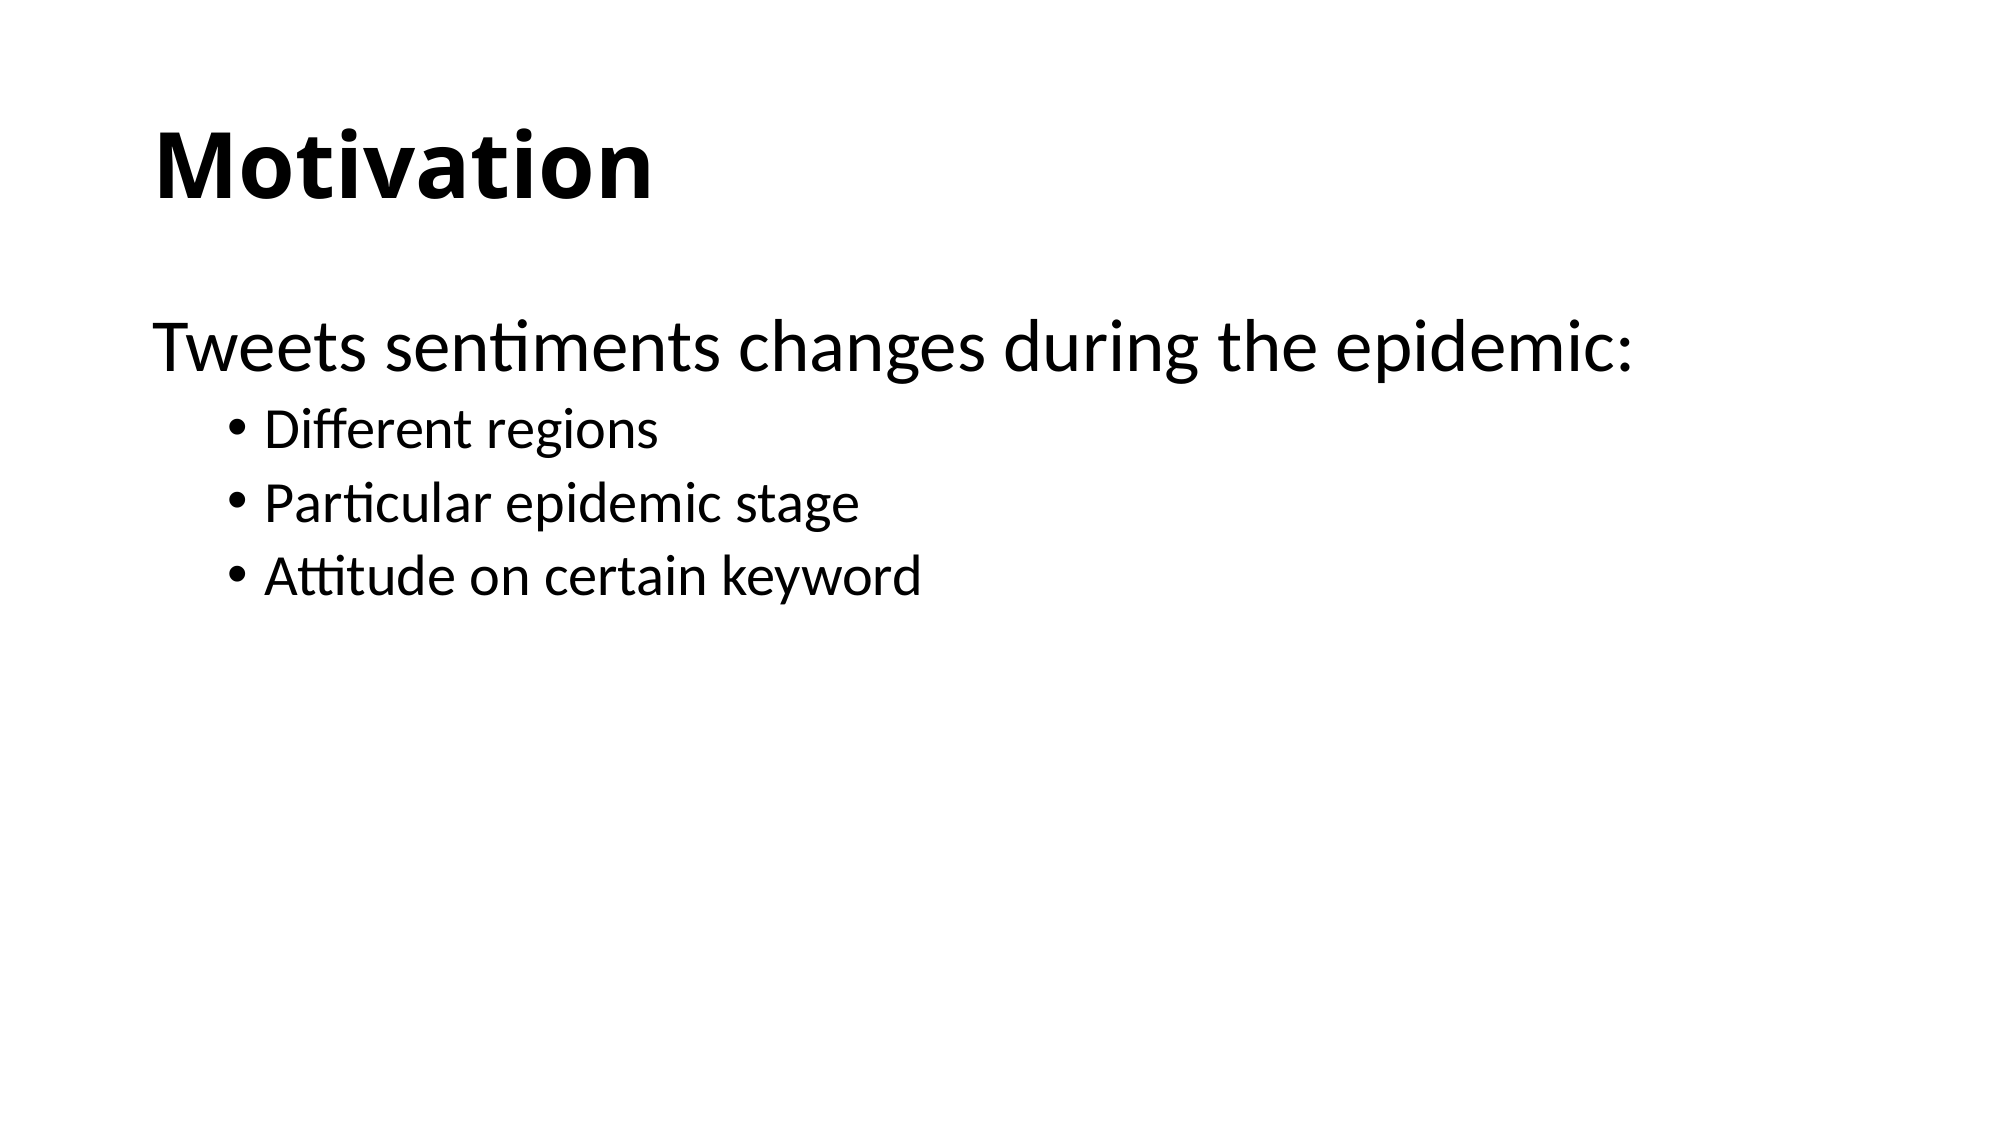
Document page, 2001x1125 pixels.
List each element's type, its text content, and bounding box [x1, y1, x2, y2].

list Tweets sentiments changes during the epidemic: Different regions Particular epidemic stage Attitude on certain keyword [137, 299, 1863, 1014]
title Motivation [137, 59, 1863, 278]
